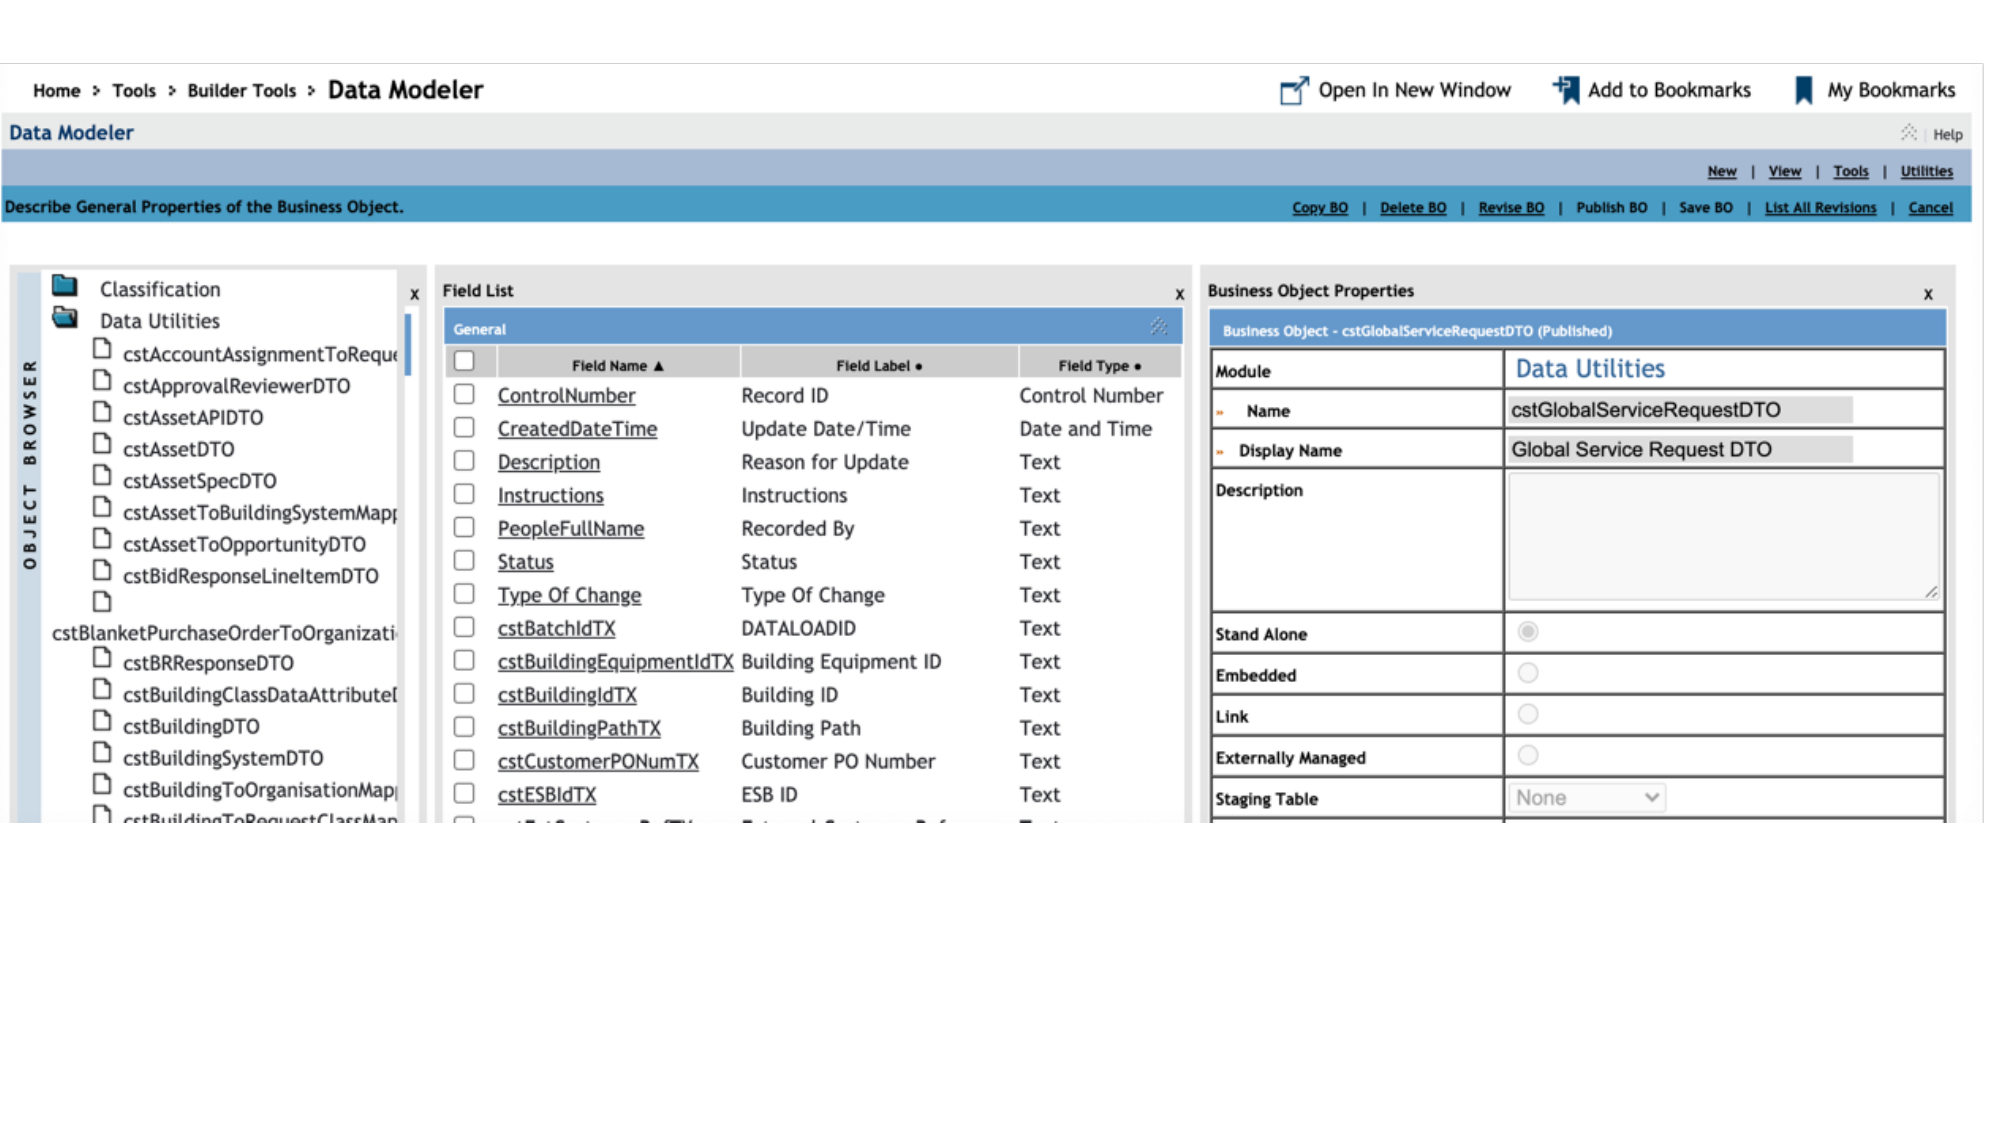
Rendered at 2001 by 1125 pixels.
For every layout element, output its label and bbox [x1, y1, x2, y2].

picture [0, 62, 1985, 823]
